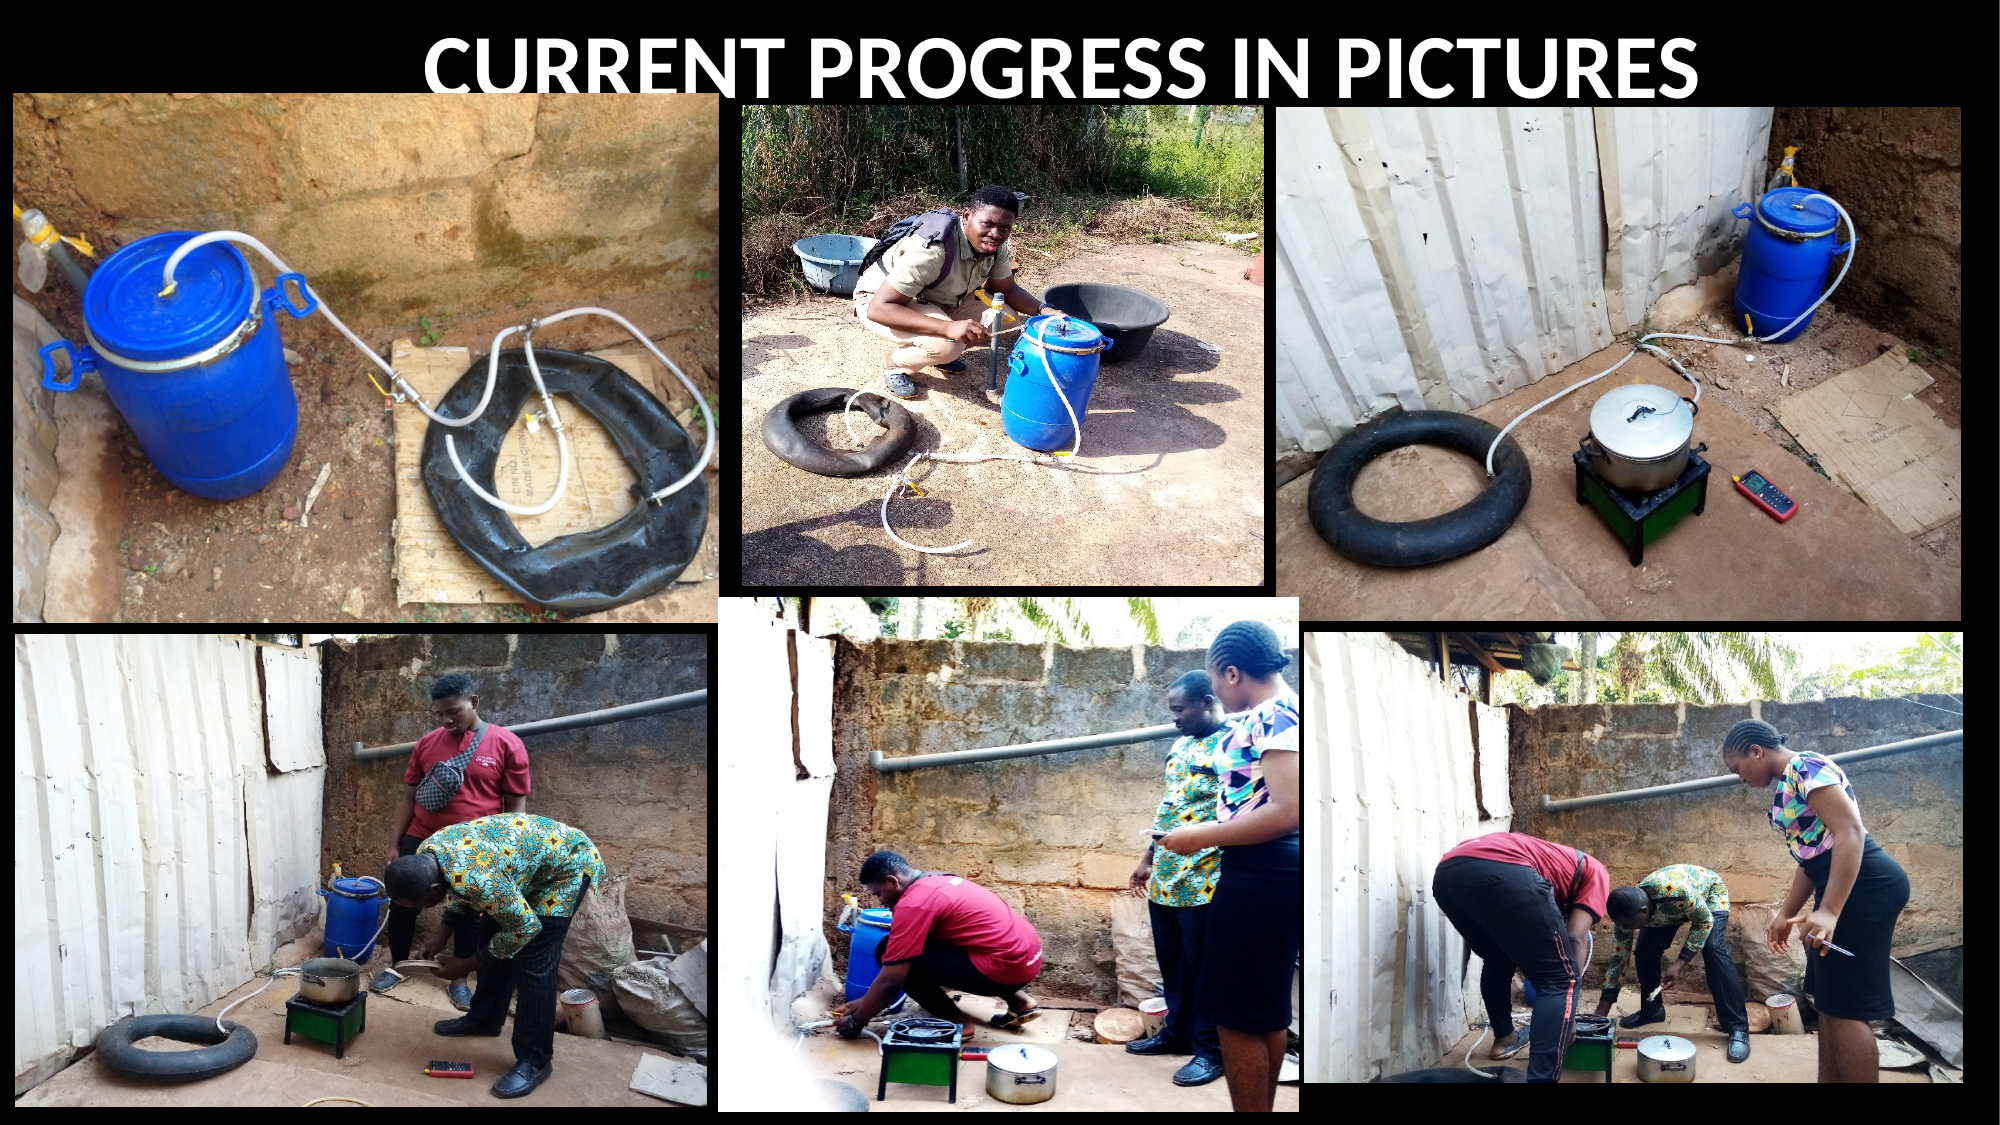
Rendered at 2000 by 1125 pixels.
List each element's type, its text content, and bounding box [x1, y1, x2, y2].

picture [1304, 632, 1963, 1083]
picture [13, 93, 1961, 1112]
picture [15, 633, 708, 1107]
picture [741, 105, 1265, 587]
title CURRENT PROGRESS IN PICTURES [106, 0, 2000, 166]
